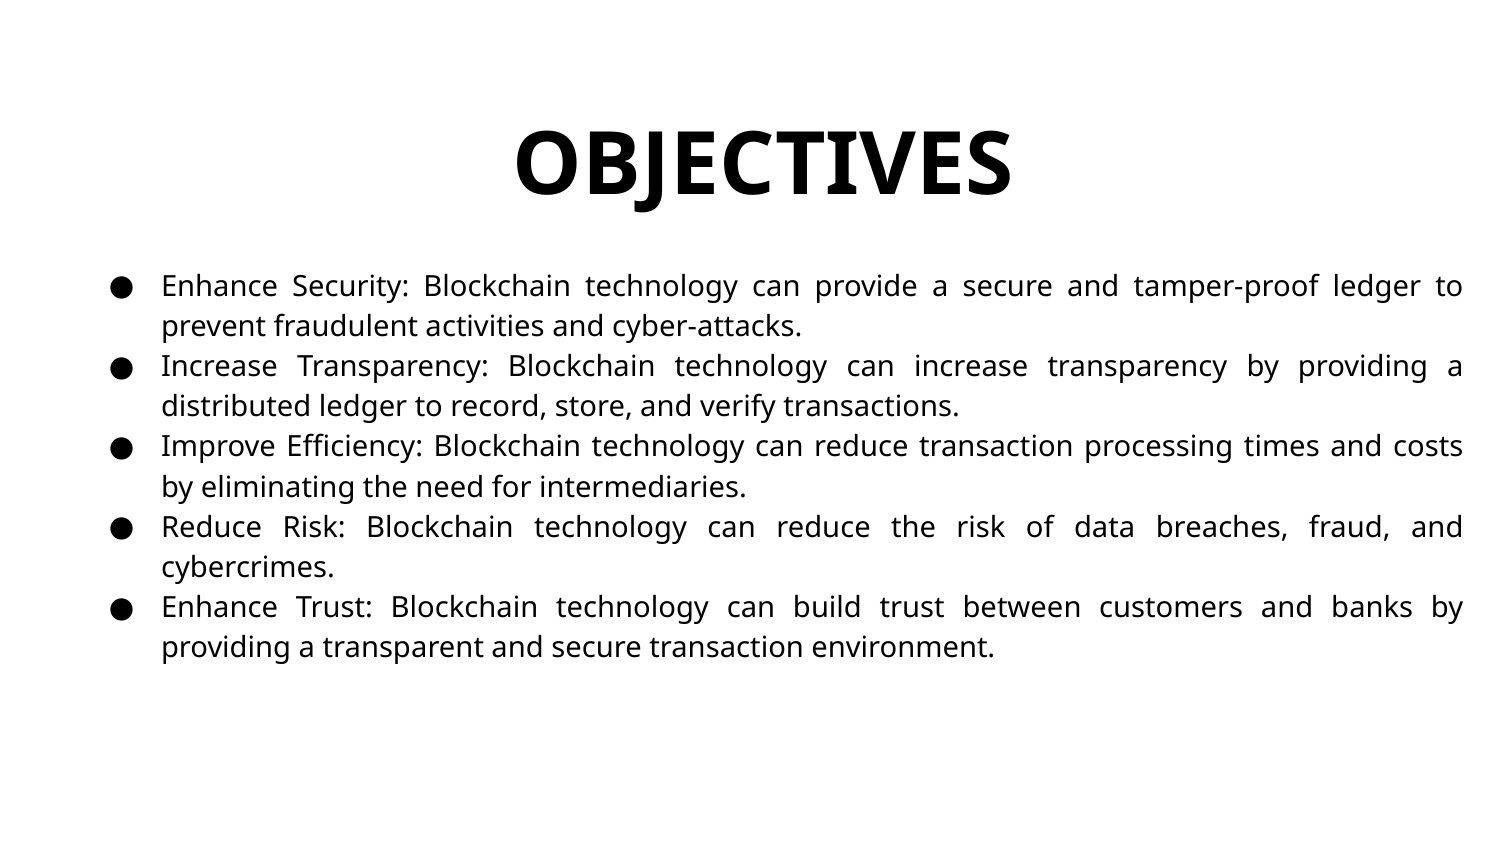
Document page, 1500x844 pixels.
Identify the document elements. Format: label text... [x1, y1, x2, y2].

title OBJECTIVES [71, 49, 1456, 228]
text_box Enhance Security: Blockchain technology can provide a secure and tamper-proof ledger to prevent fraudulent activities and cyber-attacks. Increase Transparency: Blockchain technology can increase transparency by providing a distributed ledger to record, store, and verify transactions. Improve Efficiency: Blockchain technology can reduce transaction processing times and costs by eliminating the need for intermediaries. Reduce Risk: Blockchain technology can reduce the risk of data breaches, fraud, and cybercrimes. Enhance Trust: Blockchain technology can build trust between customers and banks by providing a transparent and secure transaction environment. [71, 246, 1480, 679]
